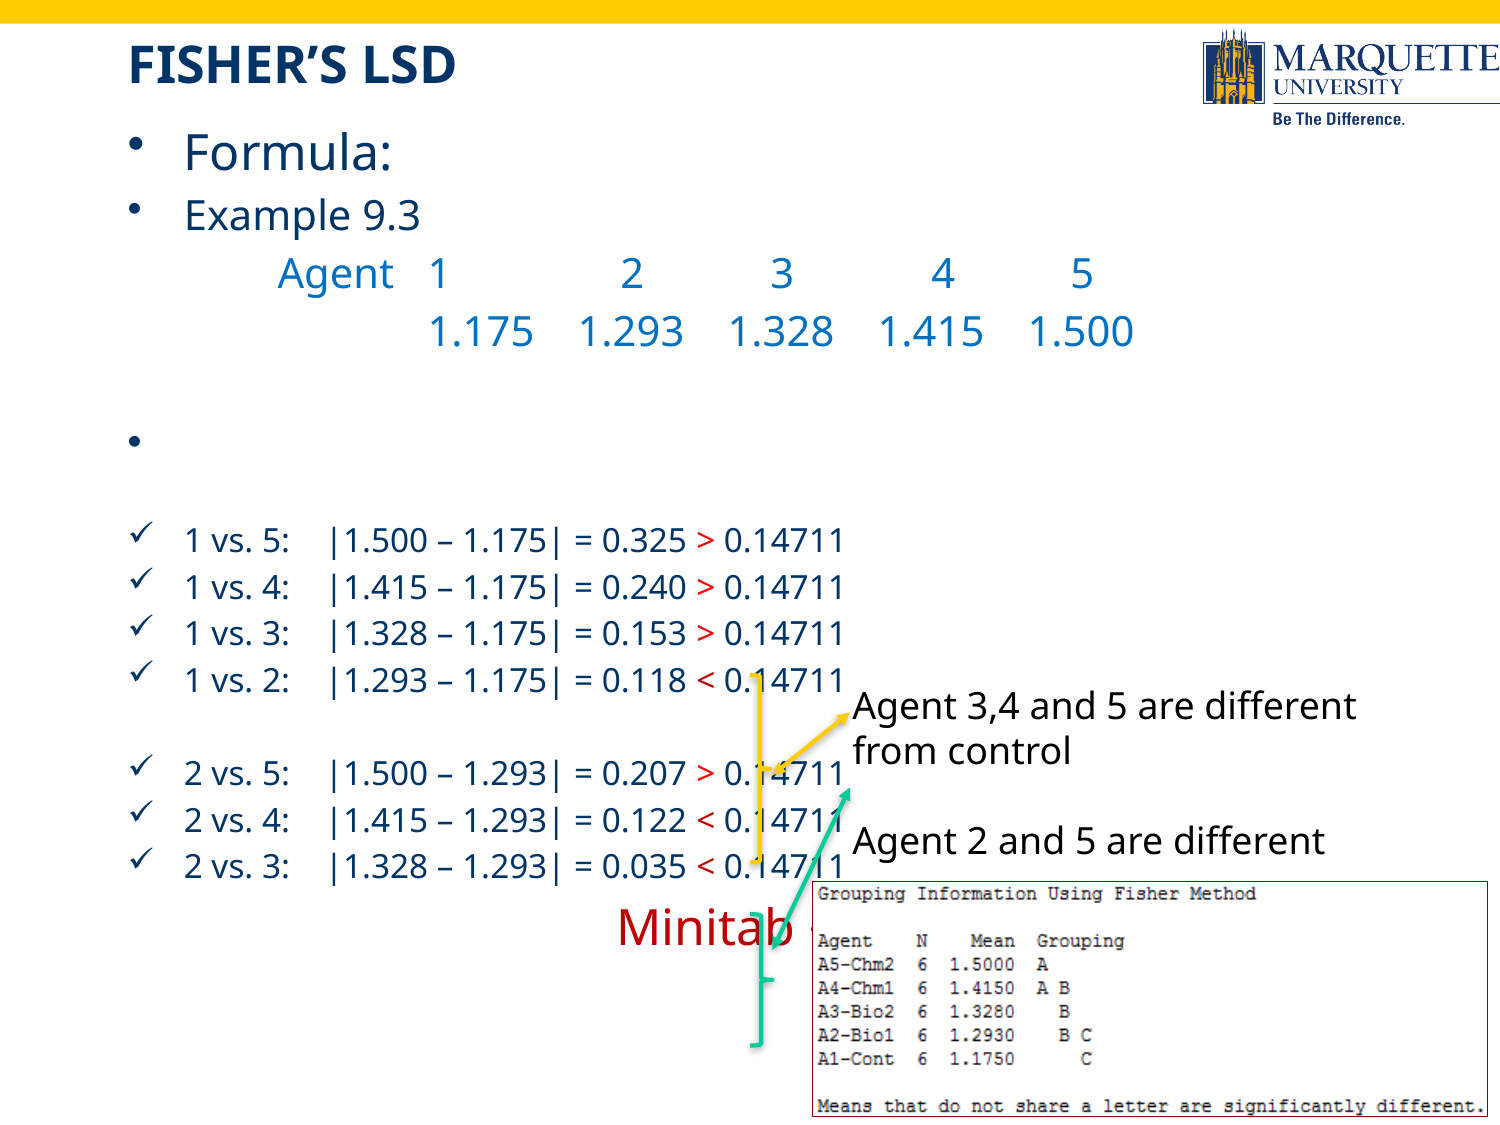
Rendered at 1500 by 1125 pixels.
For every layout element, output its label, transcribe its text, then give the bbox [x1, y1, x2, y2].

text_box Agent 3,4 and 5 are different from control Agent 2 and 5 are different [837, 674, 1463, 870]
picture [1388, 27, 1500, 125]
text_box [772, 712, 851, 776]
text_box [772, 787, 851, 951]
title Fisher’s LSD [112, 0, 1388, 125]
picture [812, 881, 1488, 1117]
text_box [749, 912, 775, 1048]
text_box [749, 672, 767, 865]
